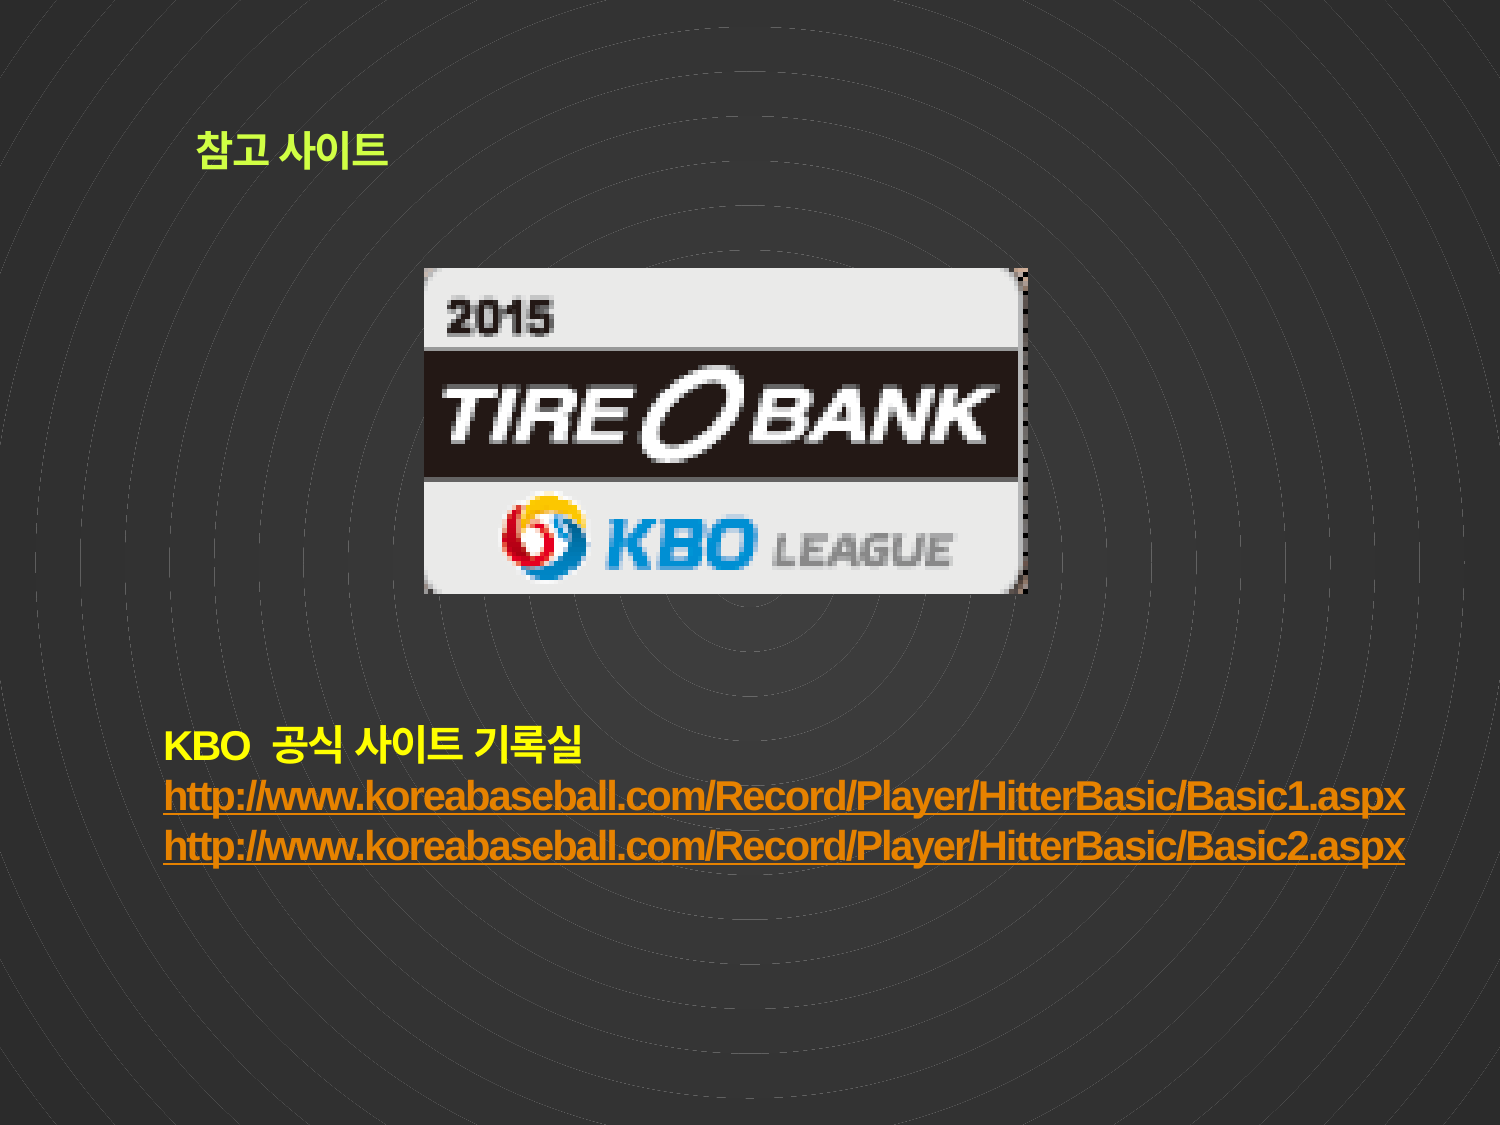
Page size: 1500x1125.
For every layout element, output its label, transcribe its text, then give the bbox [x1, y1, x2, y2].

picture [423, 267, 1028, 594]
text_box 참고 사이트 [180, 116, 405, 182]
text_box KBO 공식 사이트 기록실 http://www.koreabaseball.com/Record/Player/HitterBasic/Basic1.aspx http://www.koreabaseball.com/Record/Player/HitterBasic/Basic2.aspx [148, 711, 1421, 927]
